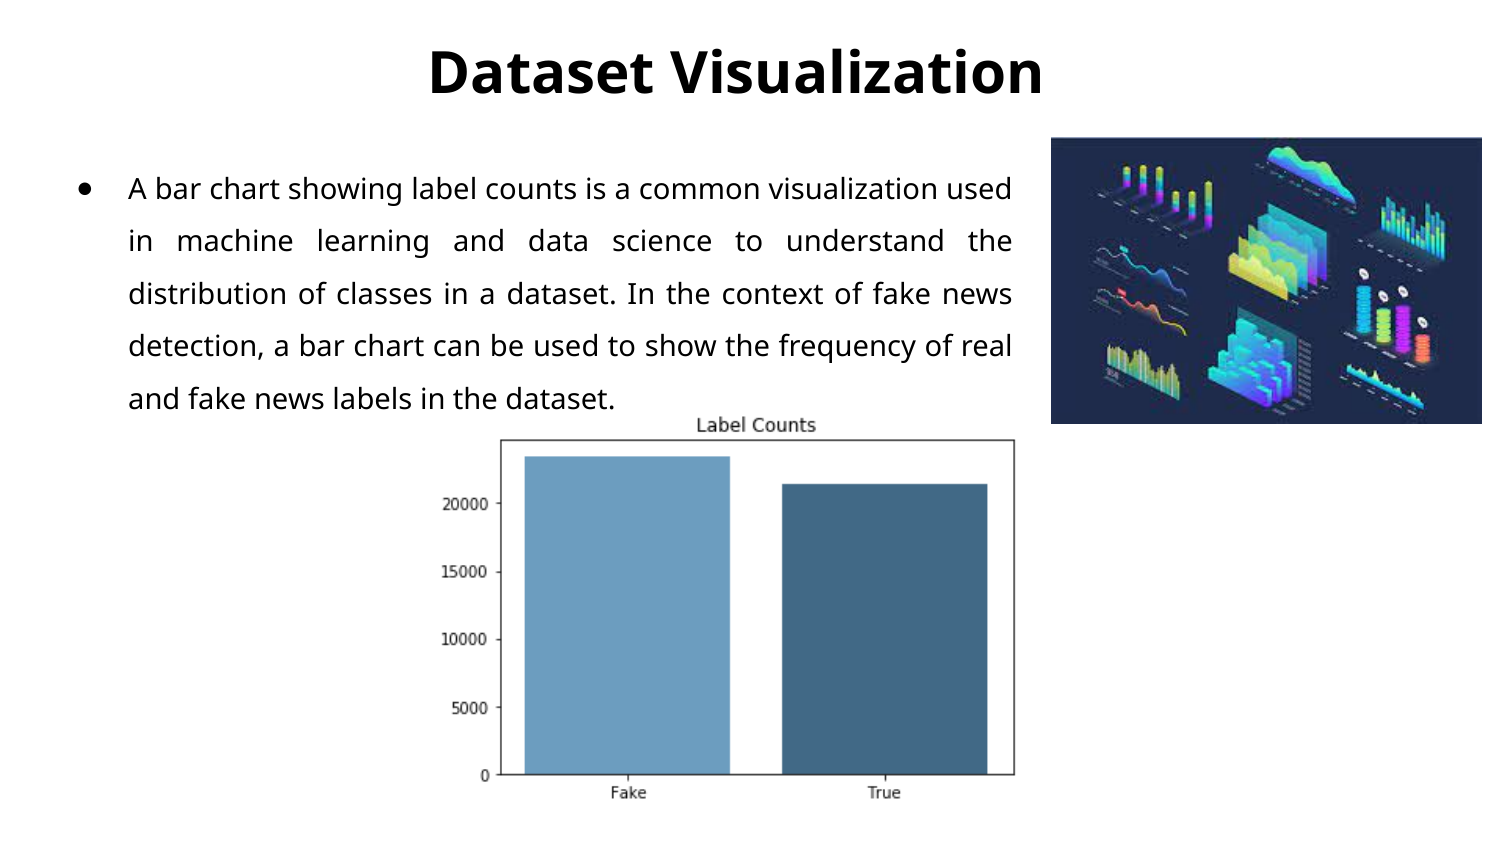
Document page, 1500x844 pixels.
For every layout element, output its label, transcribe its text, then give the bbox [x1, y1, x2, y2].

title Dataset Visualization [61, 39, 1412, 101]
picture [1051, 137, 1482, 424]
text_box A bar chart showing label counts is a common visualization used in machine learning and data science to understand the distribution of classes in a dataset. In the context of fake news detection, a bar chart can be used to show the frequency of real and fake news labels in the dataset. [38, 145, 1029, 475]
picture [430, 406, 1029, 811]
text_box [472, 239, 534, 291]
